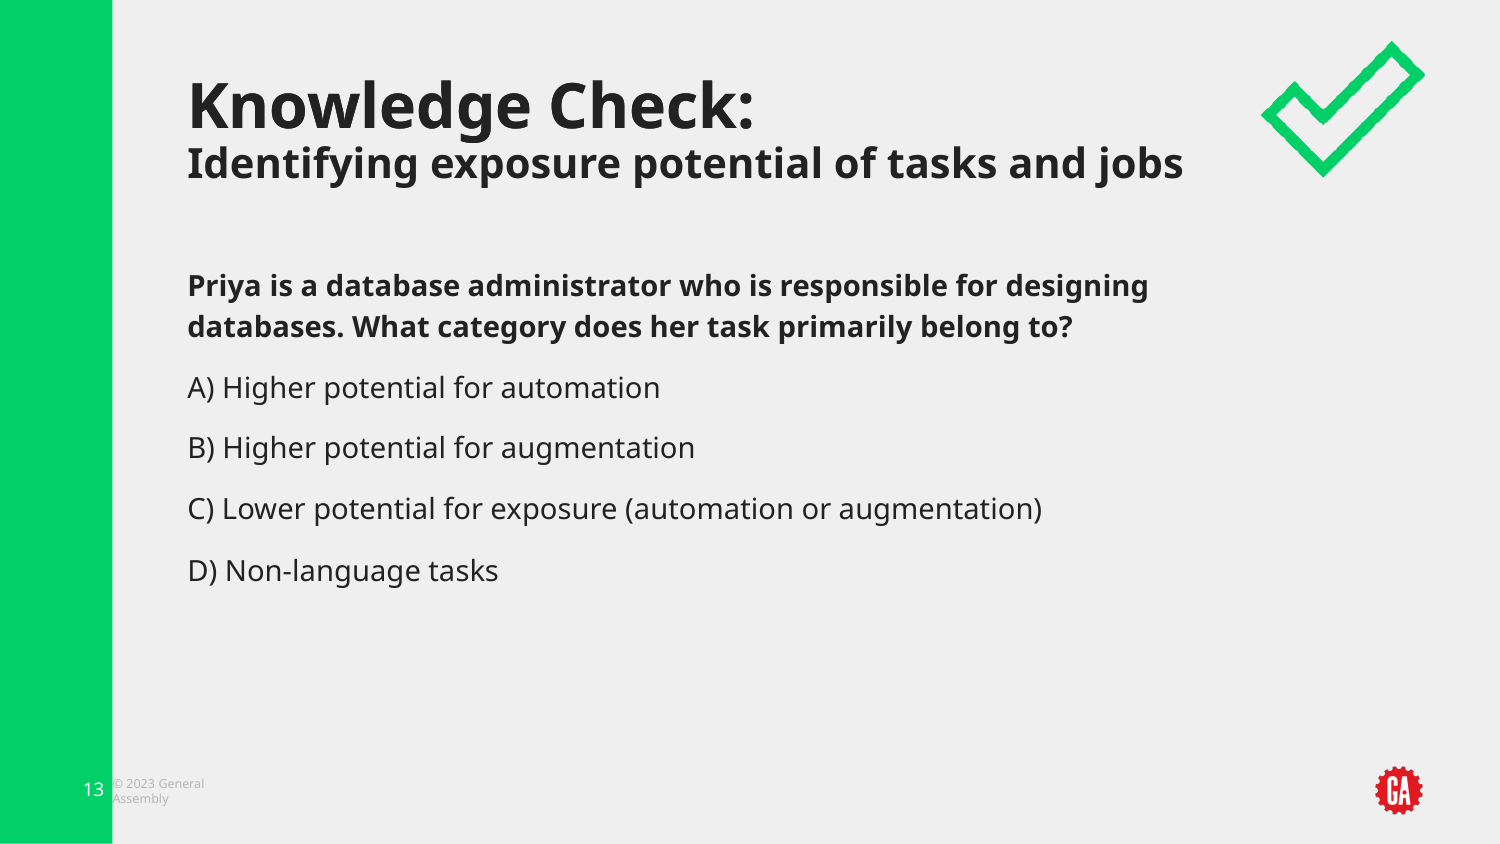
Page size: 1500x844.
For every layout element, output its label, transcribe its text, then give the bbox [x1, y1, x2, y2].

list Priya is a database administrator who is responsible for designing databases. What category does her task primarily belong to? A) Higher potential for automation B) Higher potential for augmentation C) Lower potential for exposure (automation or augmentation) D) Non-language tasks [187, 262, 1229, 645]
picture [1260, 40, 1425, 178]
picture [1373, 764, 1425, 817]
slide_number ‹#› [52, 764, 105, 817]
title Knowledge Check: Identifying exposure potential of tasks and jobs [187, 75, 1353, 212]
